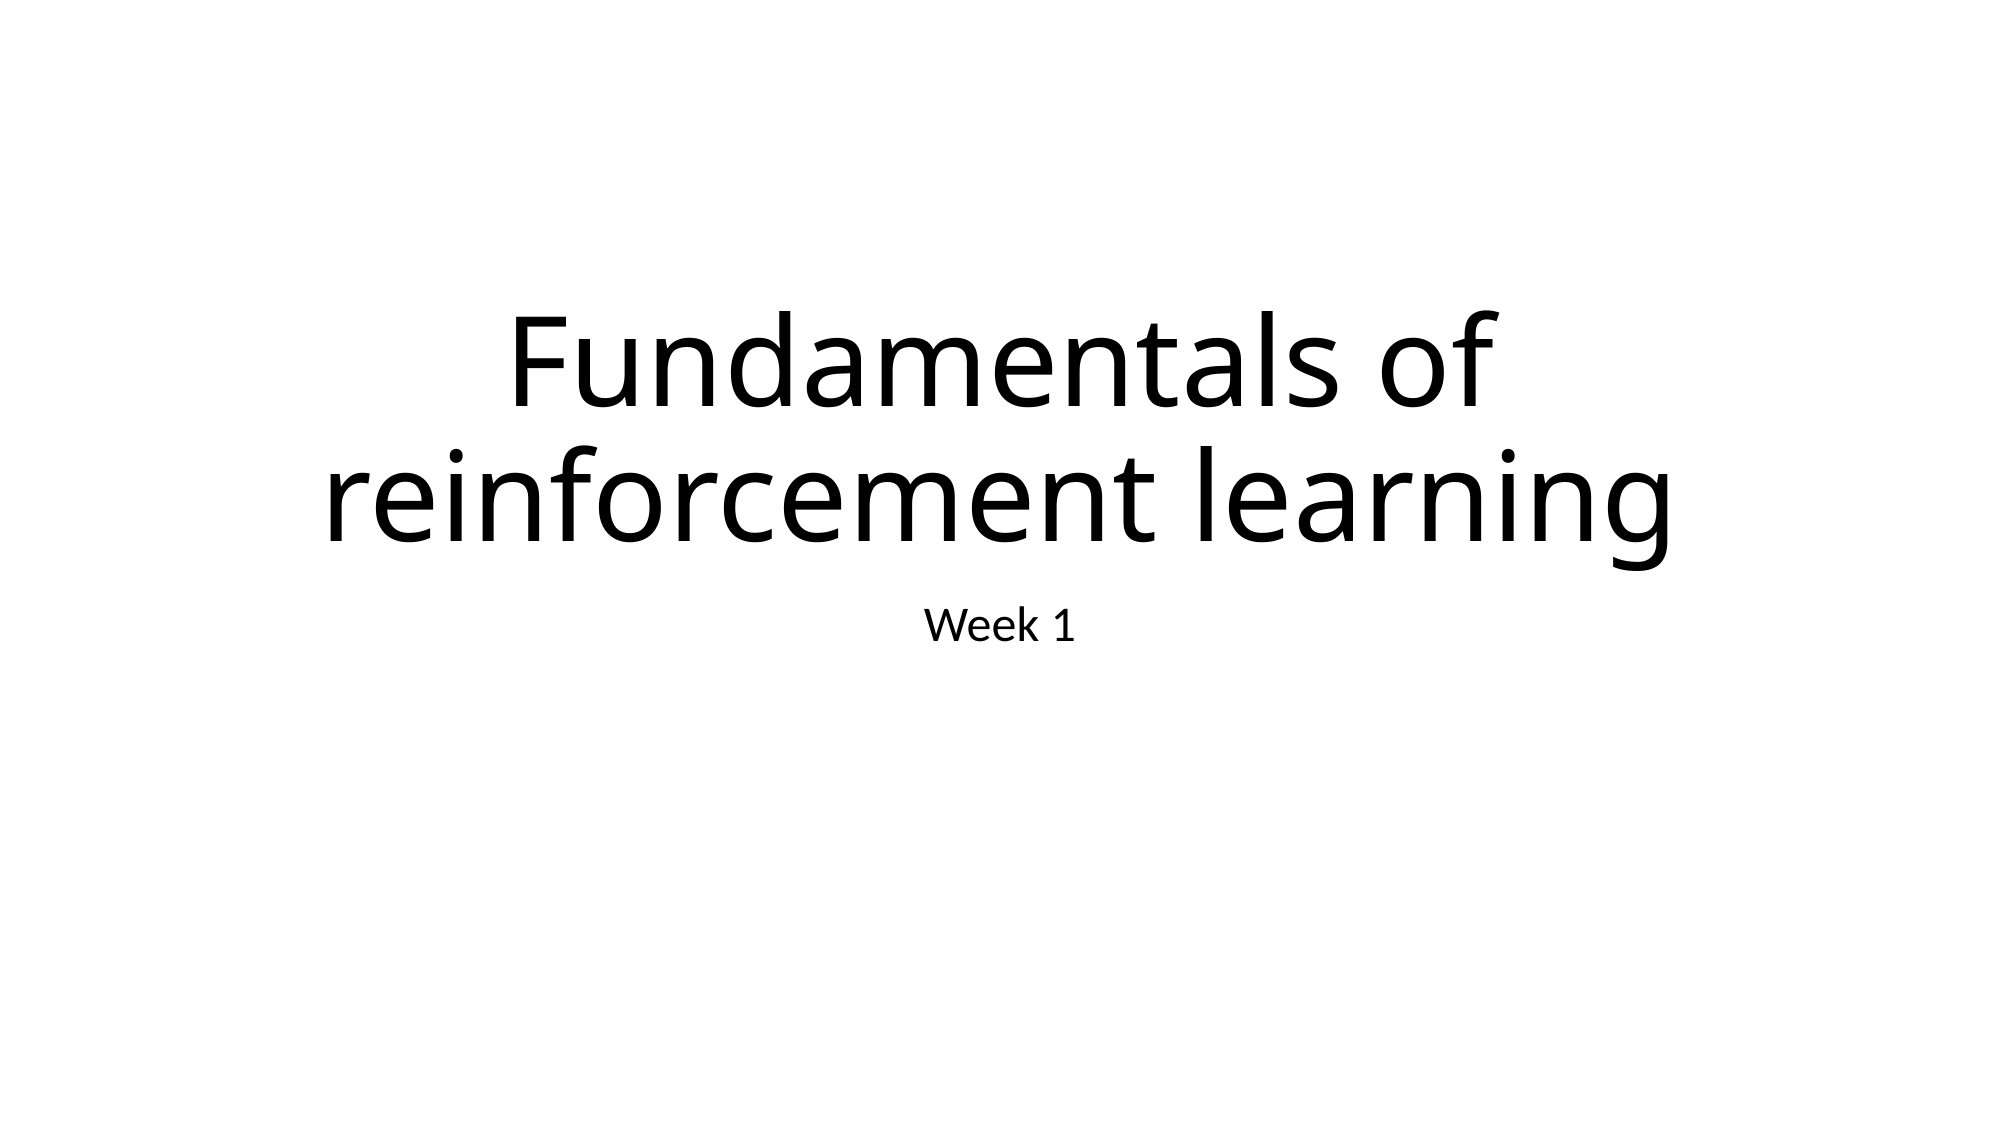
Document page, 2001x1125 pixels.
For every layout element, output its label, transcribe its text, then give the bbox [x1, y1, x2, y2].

title Fundamentals of reinforcement learning [249, 184, 1750, 576]
subtitle Week 1 [249, 590, 1750, 863]
